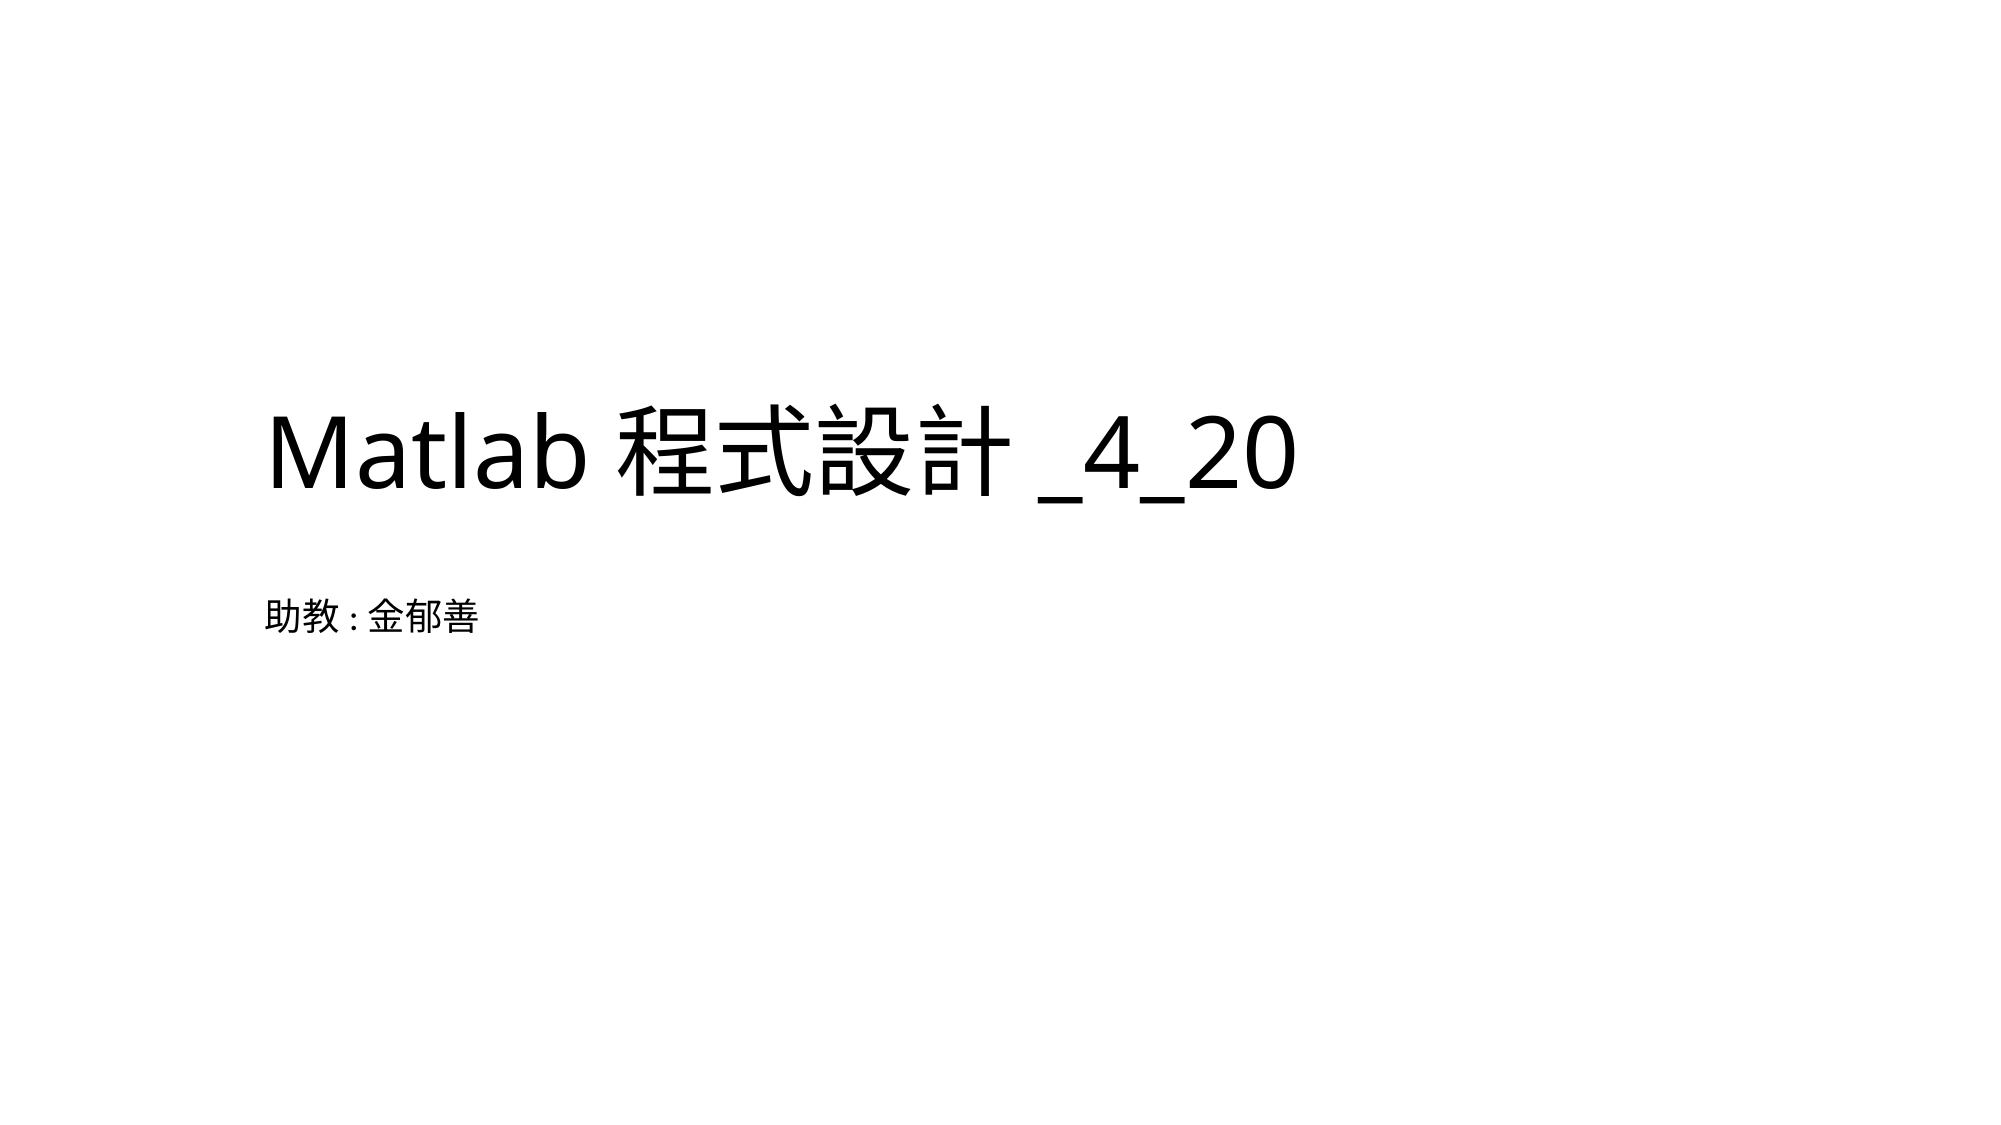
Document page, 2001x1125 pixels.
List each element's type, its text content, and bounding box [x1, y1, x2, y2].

title Matlab程式設計_4_20 [249, 338, 1874, 863]
subtitle 助教:金郁善 [249, 590, 1750, 863]
